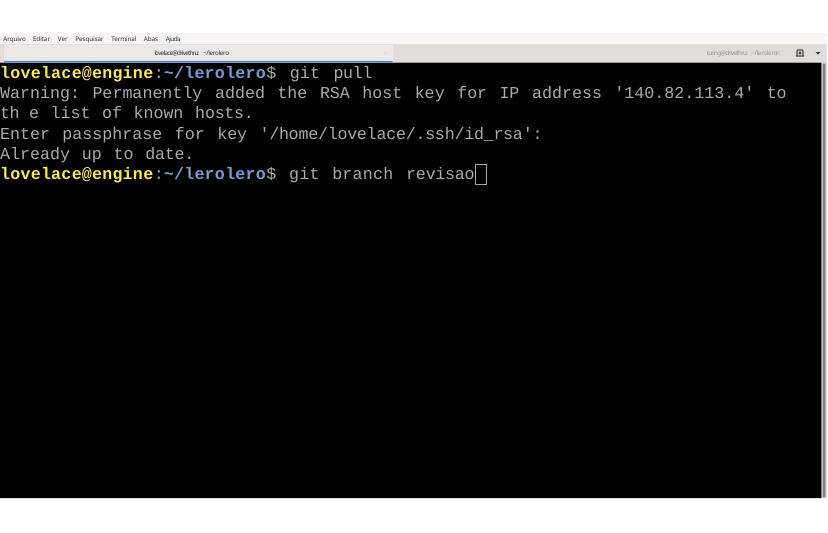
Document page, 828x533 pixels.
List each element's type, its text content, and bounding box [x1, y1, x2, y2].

text_box Arquivo Editar Ver Pesquisar Terminal Abas Ajuda lovelace@drivethru: ~/lerolero turing@drivethru: ~/lerolero lovelace@engine:~/lerolero$ git pull Warning: Permanently added the RSA host key for IP address '140.82.113.4' to th e list of known hosts. Enter passphrase for key '/home/lovelace/.ssh/id_rsa': Already up to date. lovelace@engine:~/lerolero$ git branch revisao [0, 32, 819, 43]
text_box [0, 44, 827, 499]
